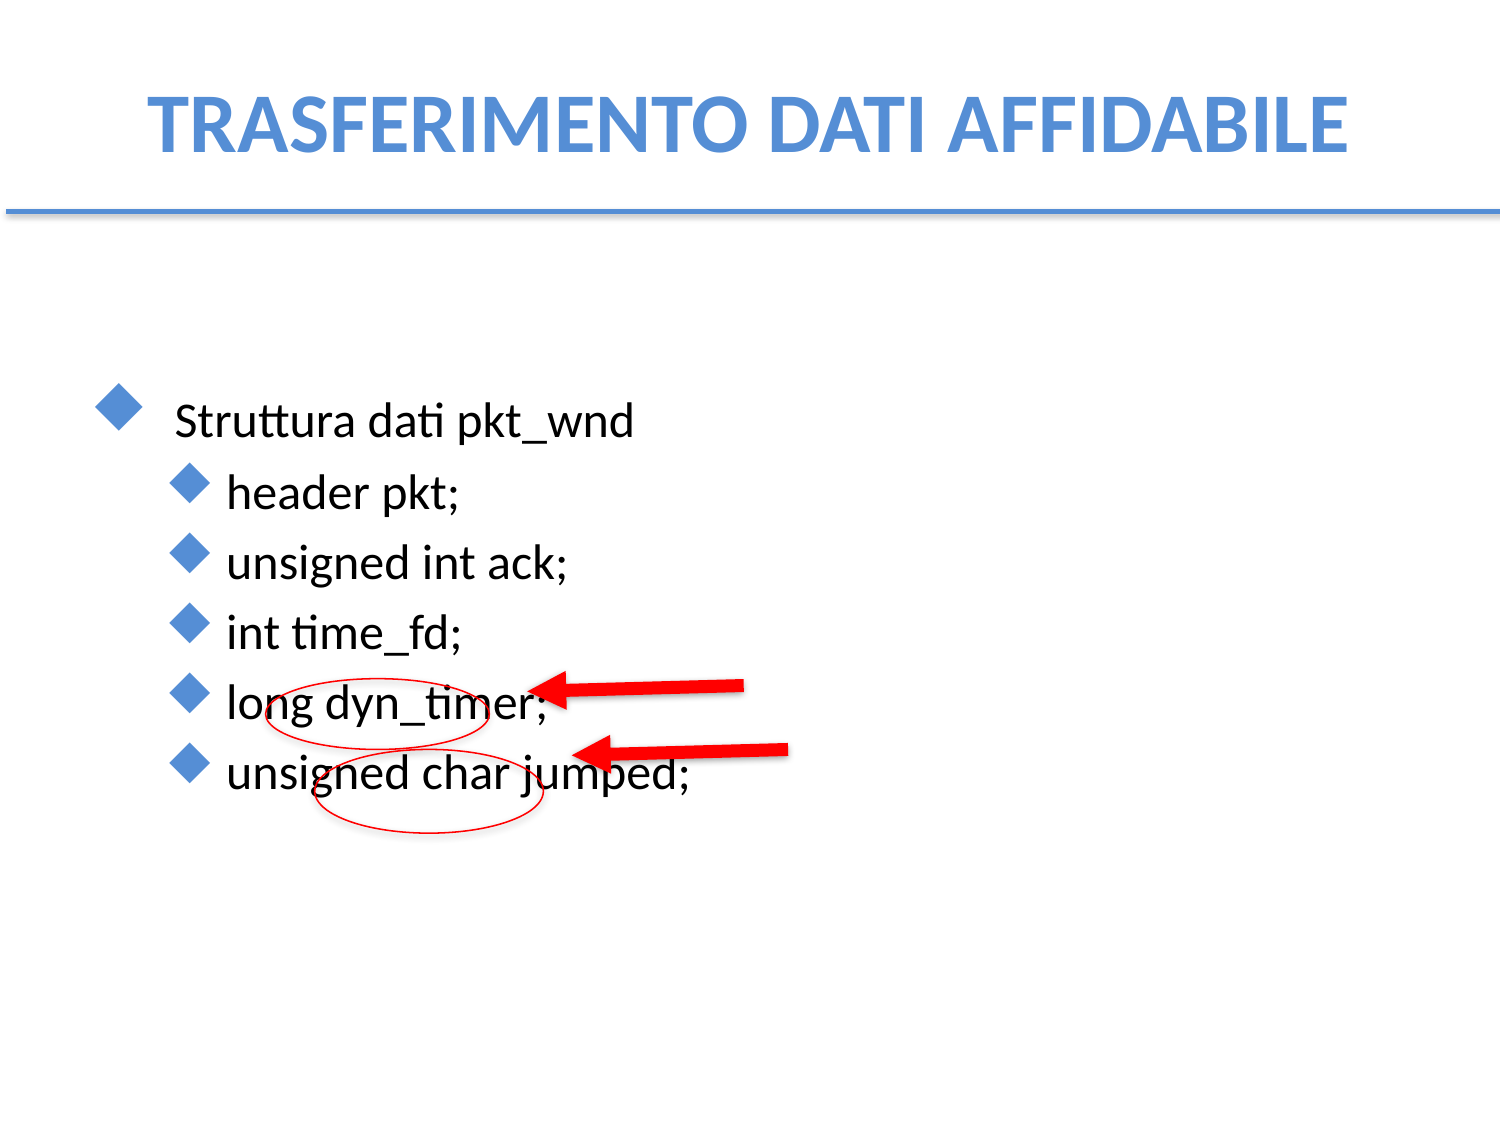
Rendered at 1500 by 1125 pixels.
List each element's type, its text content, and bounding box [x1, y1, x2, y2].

text_box [264, 677, 491, 751]
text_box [571, 749, 789, 756]
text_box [526, 685, 744, 692]
list Struttura dati pkt_wnd header pkt; unsigned int ack; int time_fd; long dyn_timer; unsigned char jumped; [75, 299, 1425, 1072]
title TRASFERIMENTO DATI AFFIDABILE [75, 23, 1425, 208]
text_box [313, 748, 545, 834]
